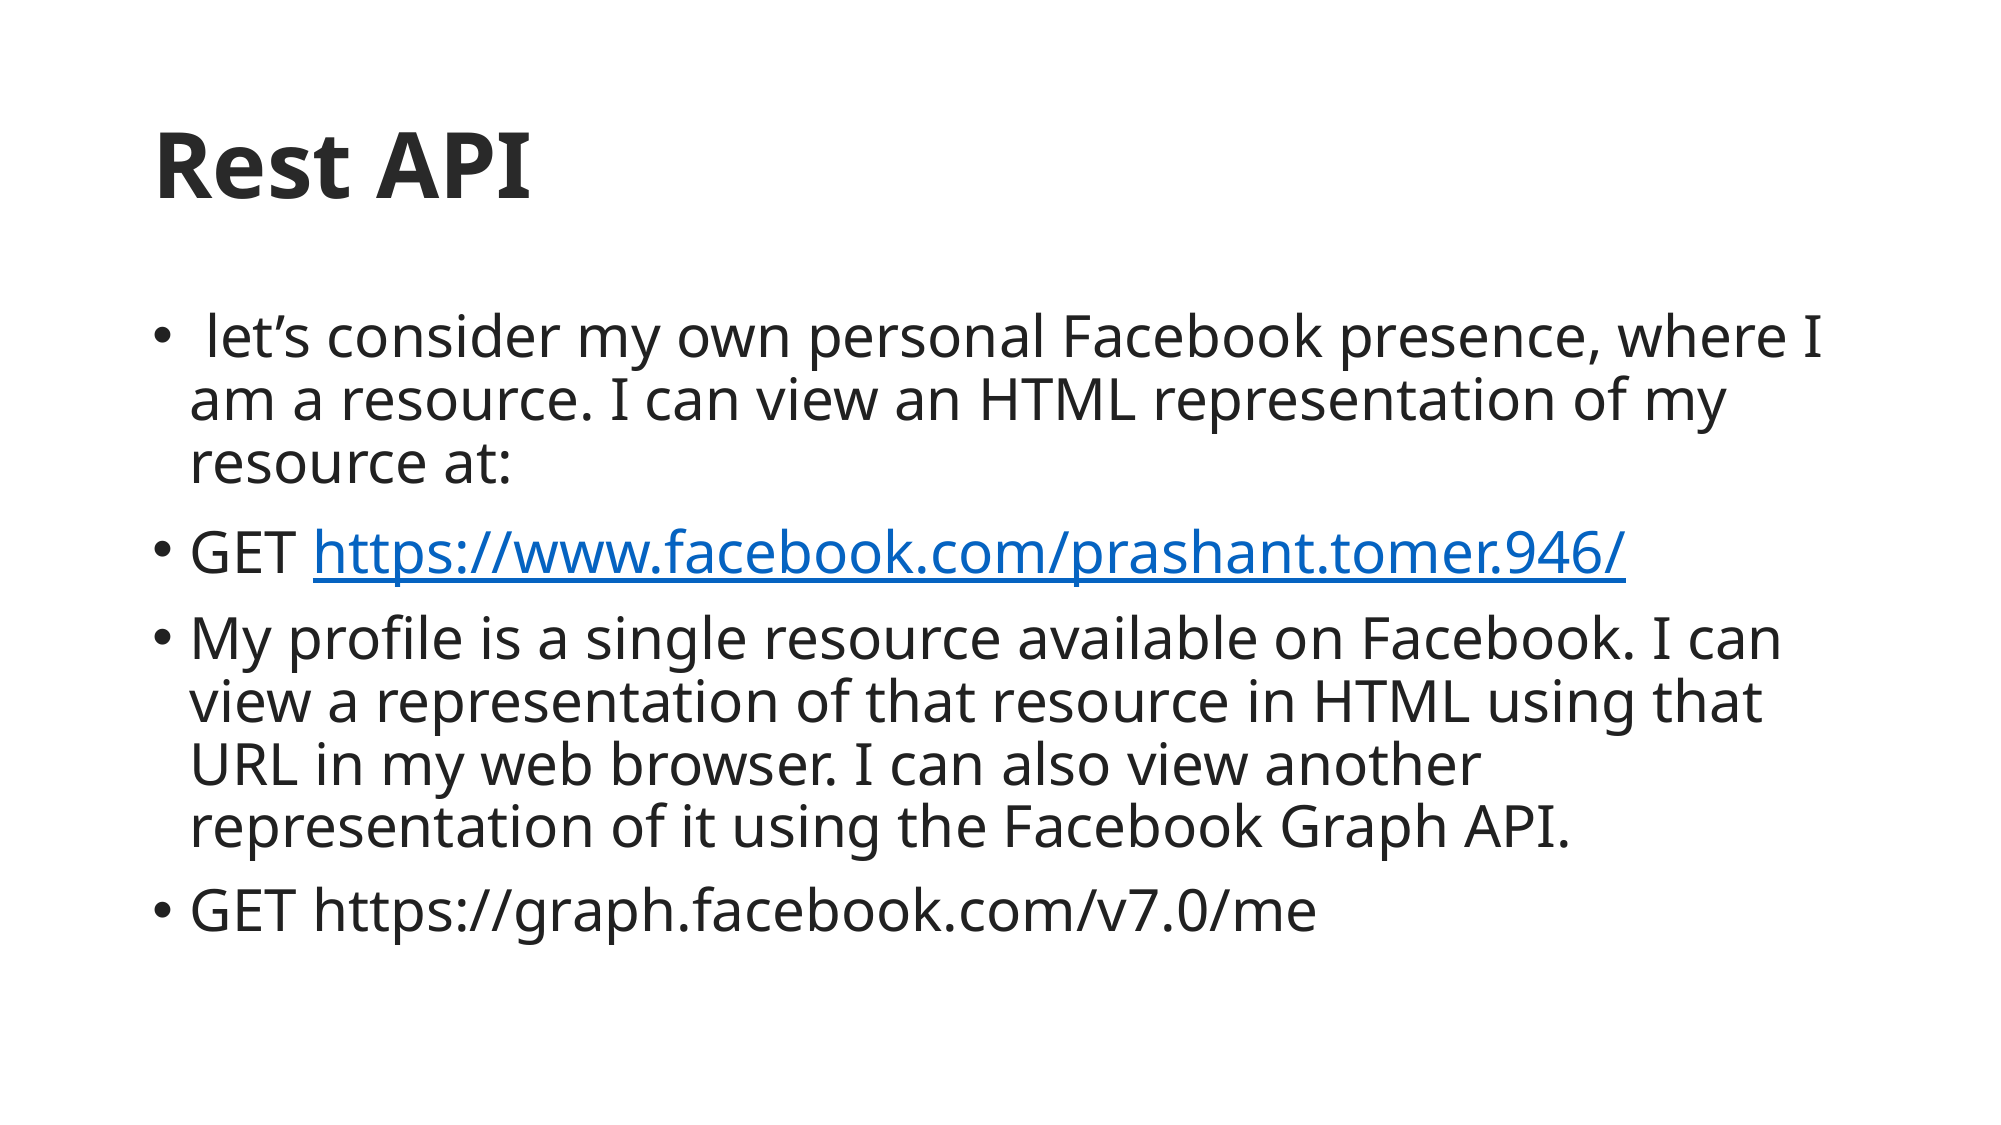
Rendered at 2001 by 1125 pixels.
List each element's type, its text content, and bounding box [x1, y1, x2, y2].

title Rest API [137, 59, 1863, 278]
list let’s consider my own personal Facebook presence, where I am a resource. I can view an HTML representation of my resource at: GET https://www.facebook.com/prashant.tomer.946/ My profile is a single resource available on Facebook. I can view a representation of that resource in HTML using that URL in my web browser. I can also view another representation of it using the Facebook Graph API. GET https://graph.facebook.com/v7.0/me [137, 299, 1863, 1014]
